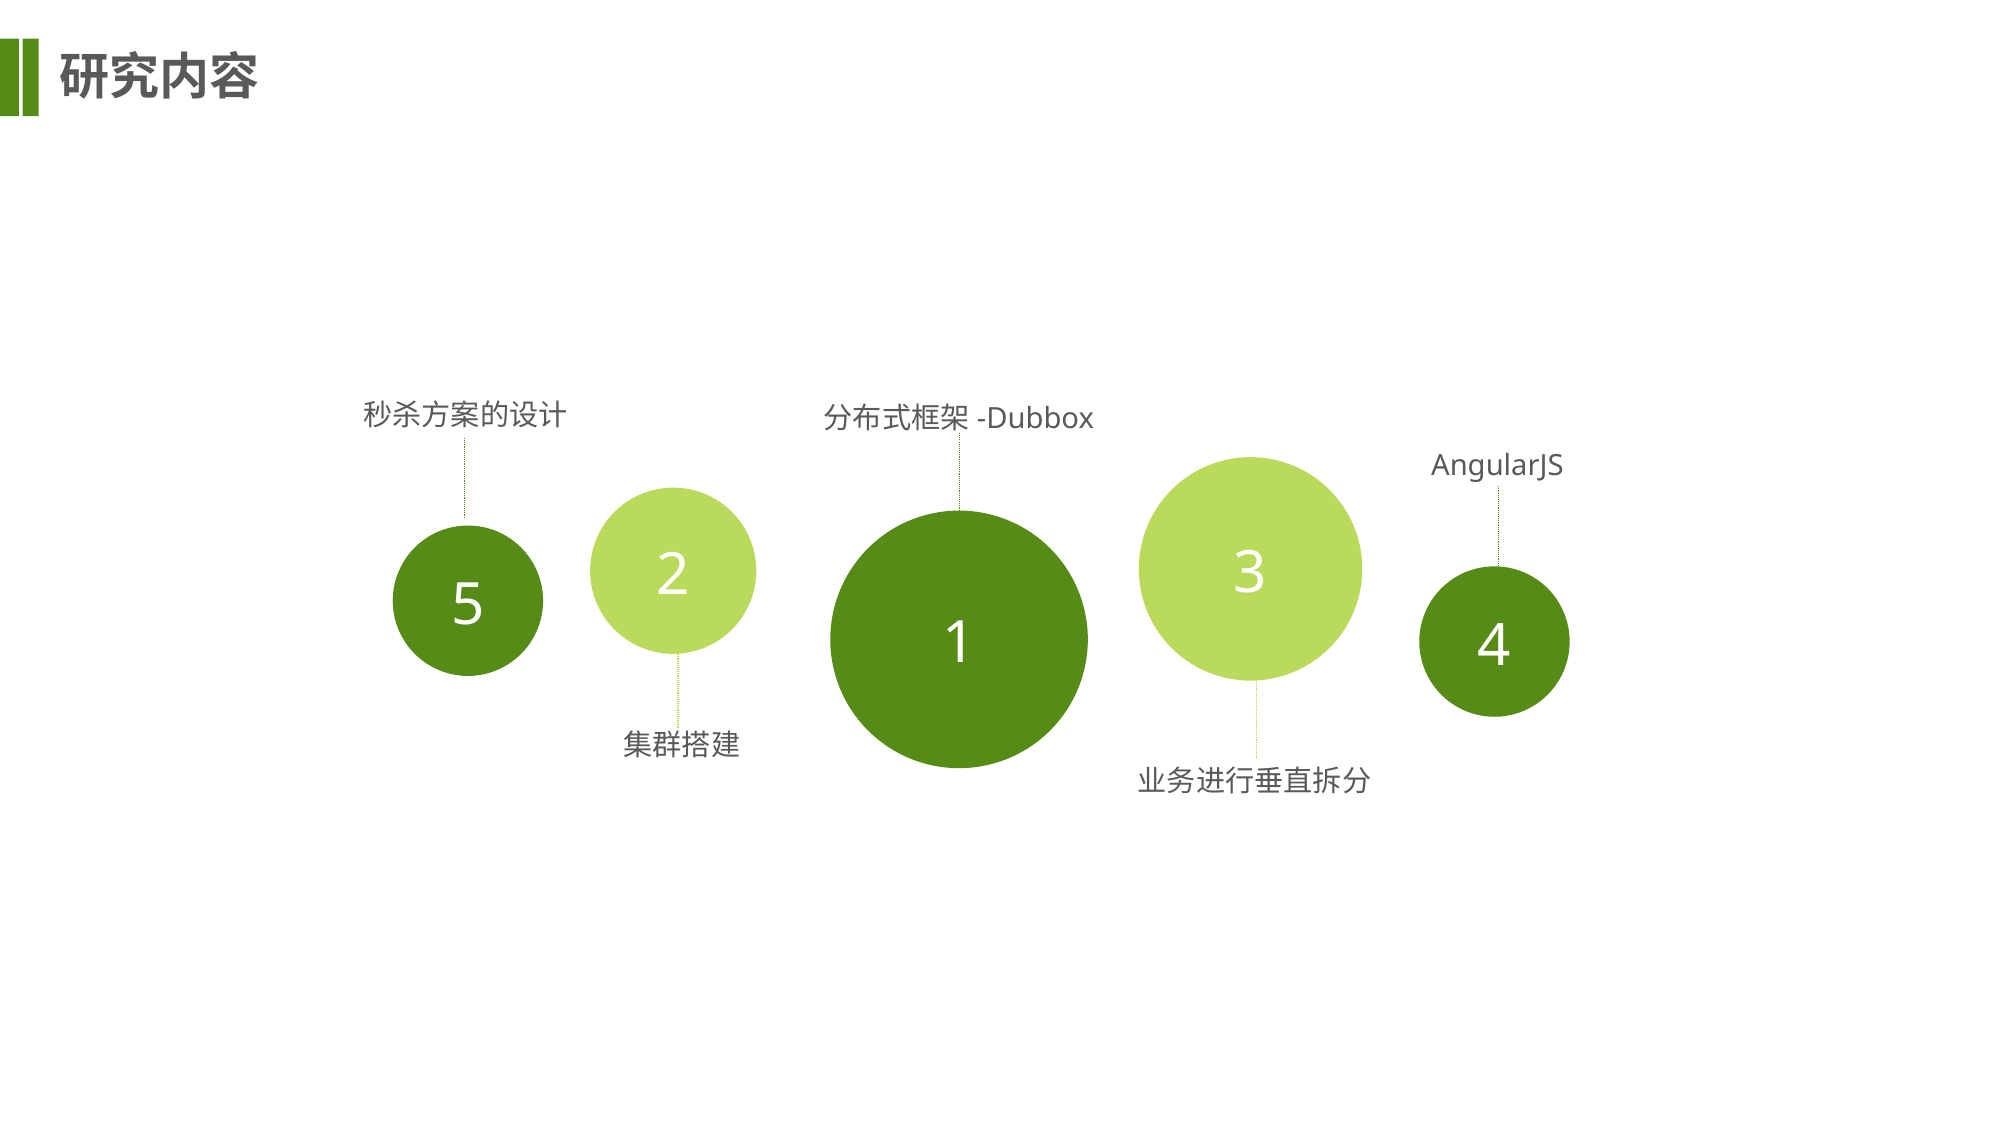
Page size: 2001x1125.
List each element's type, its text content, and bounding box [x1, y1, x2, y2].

text_box 5 [391, 524, 545, 677]
text_box 2 [589, 486, 758, 655]
text_box 研究内容 [44, 37, 540, 113]
text_box 3 [1137, 456, 1364, 682]
text_box 秒杀方案的设计 [338, 388, 593, 439]
text_box 分布式框架-Dubbox [808, 392, 1111, 442]
text_box 业务进行垂直拆分 [1109, 754, 1400, 805]
text_box AngularJS [1370, 439, 1625, 489]
text_box [22, 38, 40, 117]
text_box [0, 38, 20, 117]
text_box 4 [1418, 565, 1571, 718]
text_box 1 [829, 509, 1089, 770]
text_box 集群搭建 [554, 719, 809, 769]
